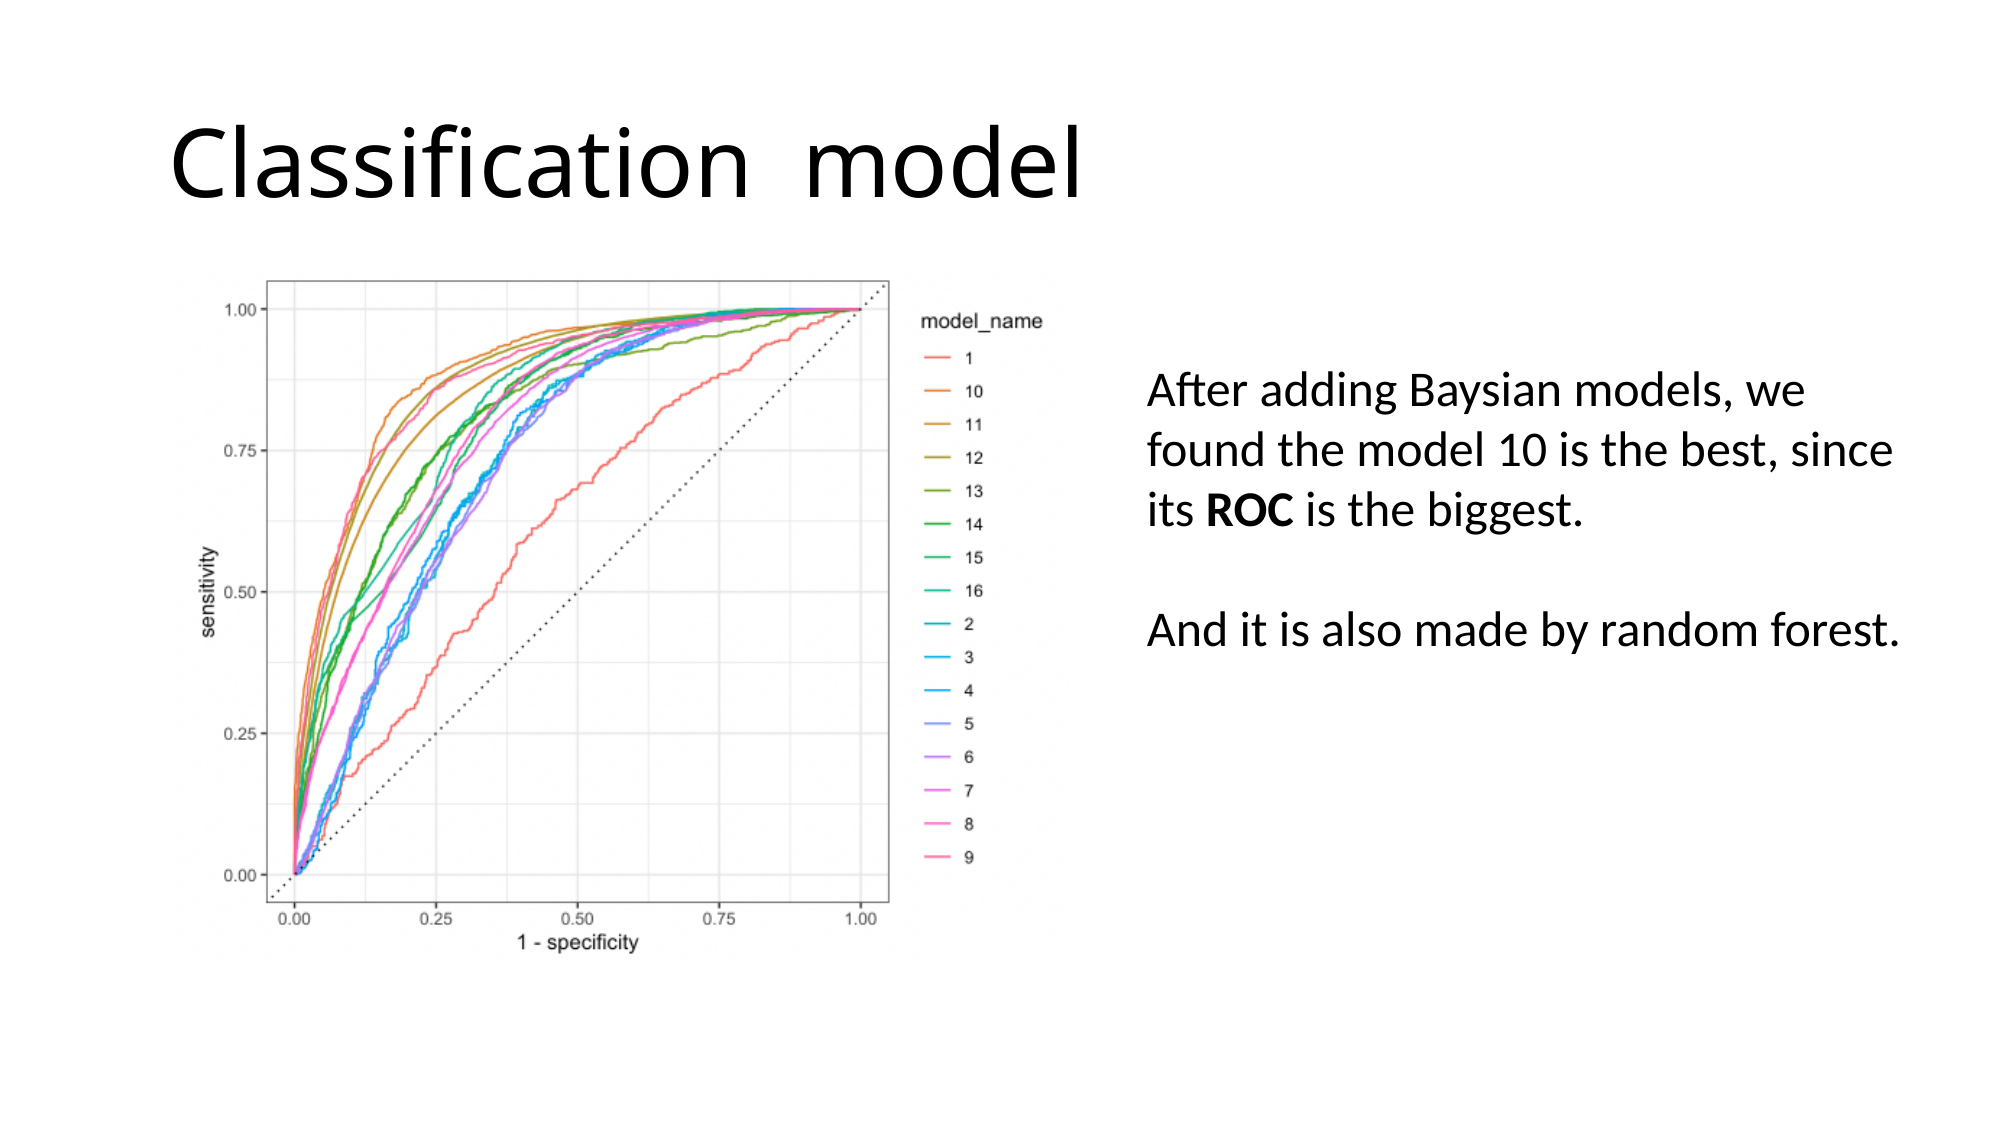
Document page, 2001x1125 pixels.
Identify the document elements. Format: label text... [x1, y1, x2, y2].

picture [174, 269, 1072, 961]
title Classification model [147, 40, 1107, 226]
text_box After adding Baysian models, we found the model 10 is the best, since its ROC is the biggest. And it is also made by random forest. [1132, 349, 1920, 725]
